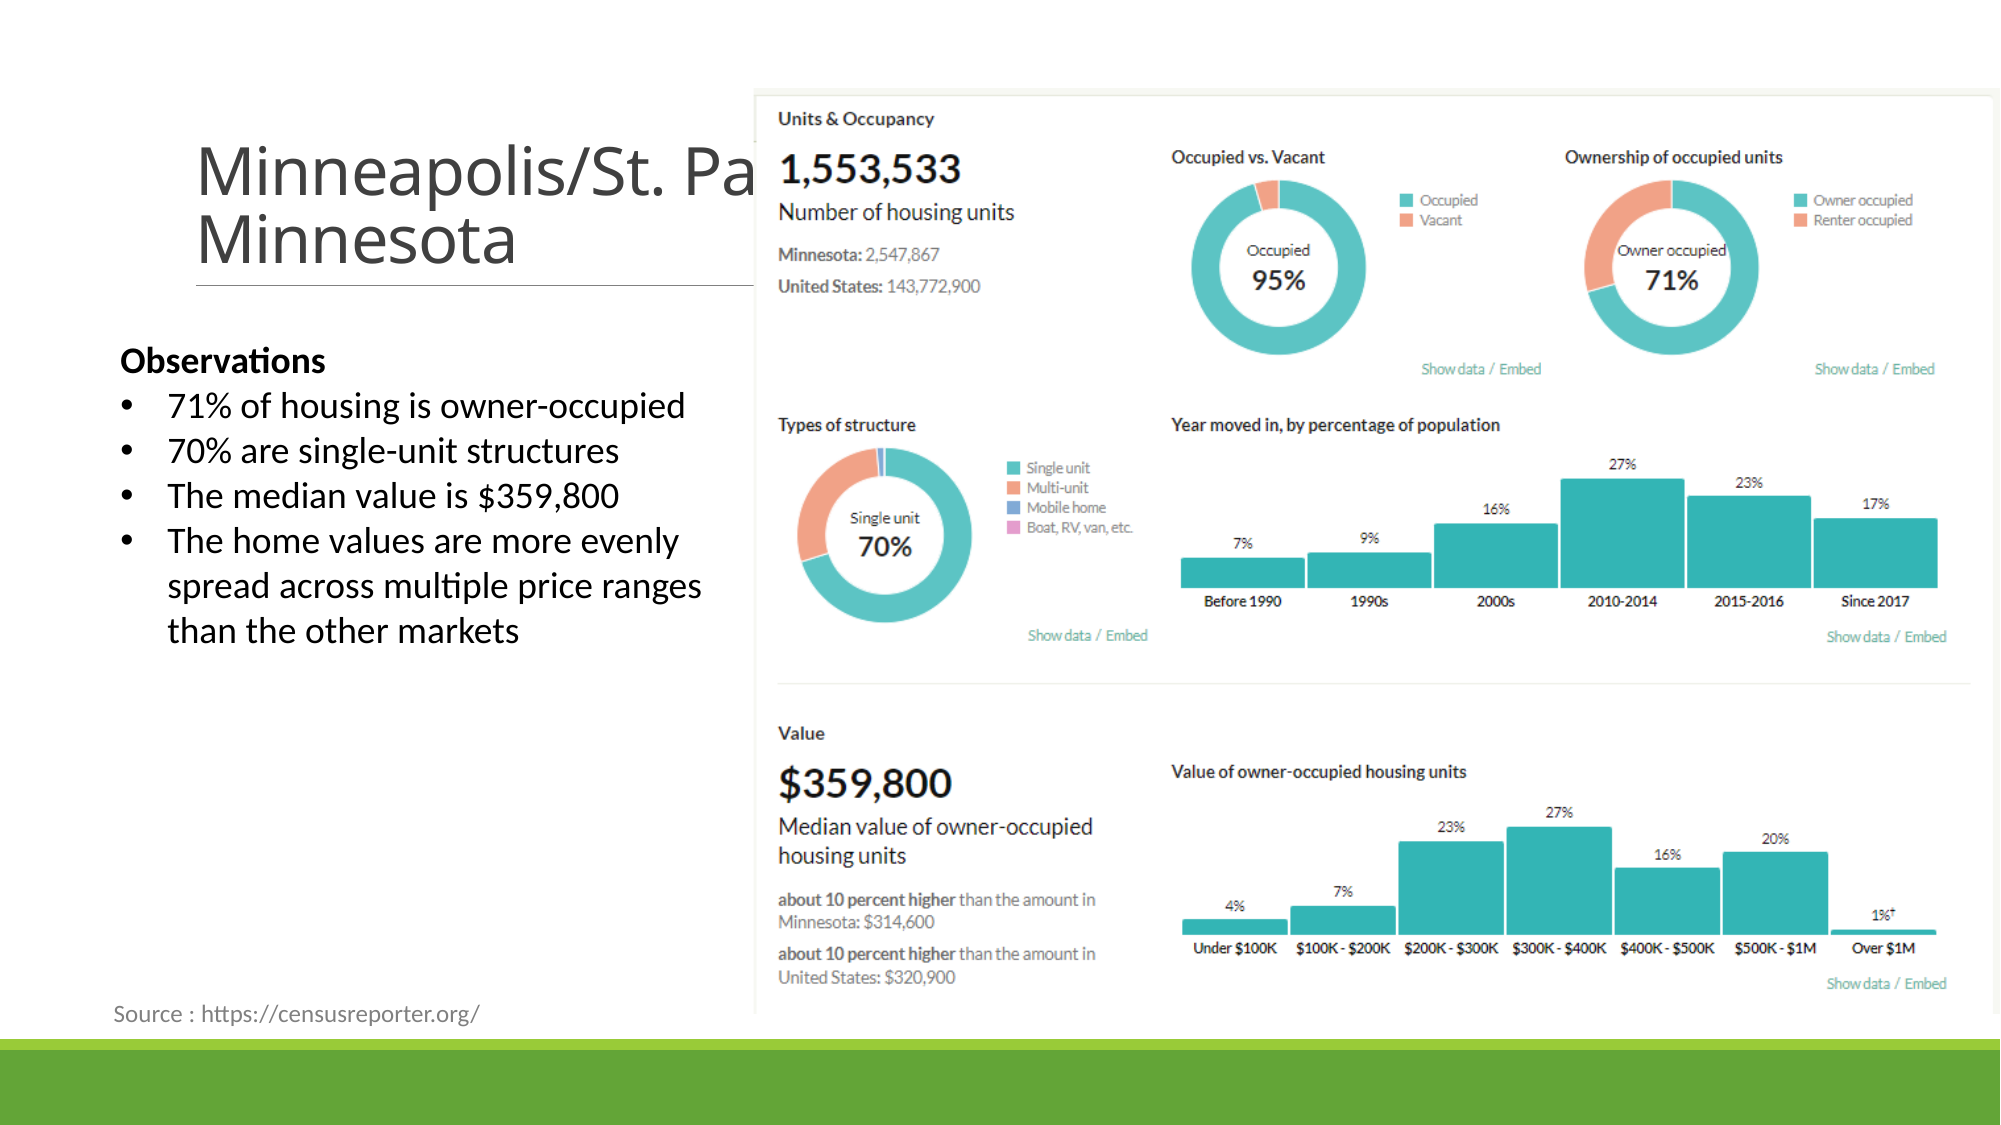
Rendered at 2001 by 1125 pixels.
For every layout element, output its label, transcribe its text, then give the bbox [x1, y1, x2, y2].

picture [753, 88, 2000, 1014]
text_box Observations 71% of housing is owner-occupied 70% are single-unit structures The median value is $359,800 The home values are more evenly spread across multiple price ranges than the other markets [105, 329, 750, 659]
title Minneapolis/St. Paul, Minnesota [180, 47, 1830, 285]
text_box Source : https://censusreporter.org/ [99, 990, 895, 1036]
